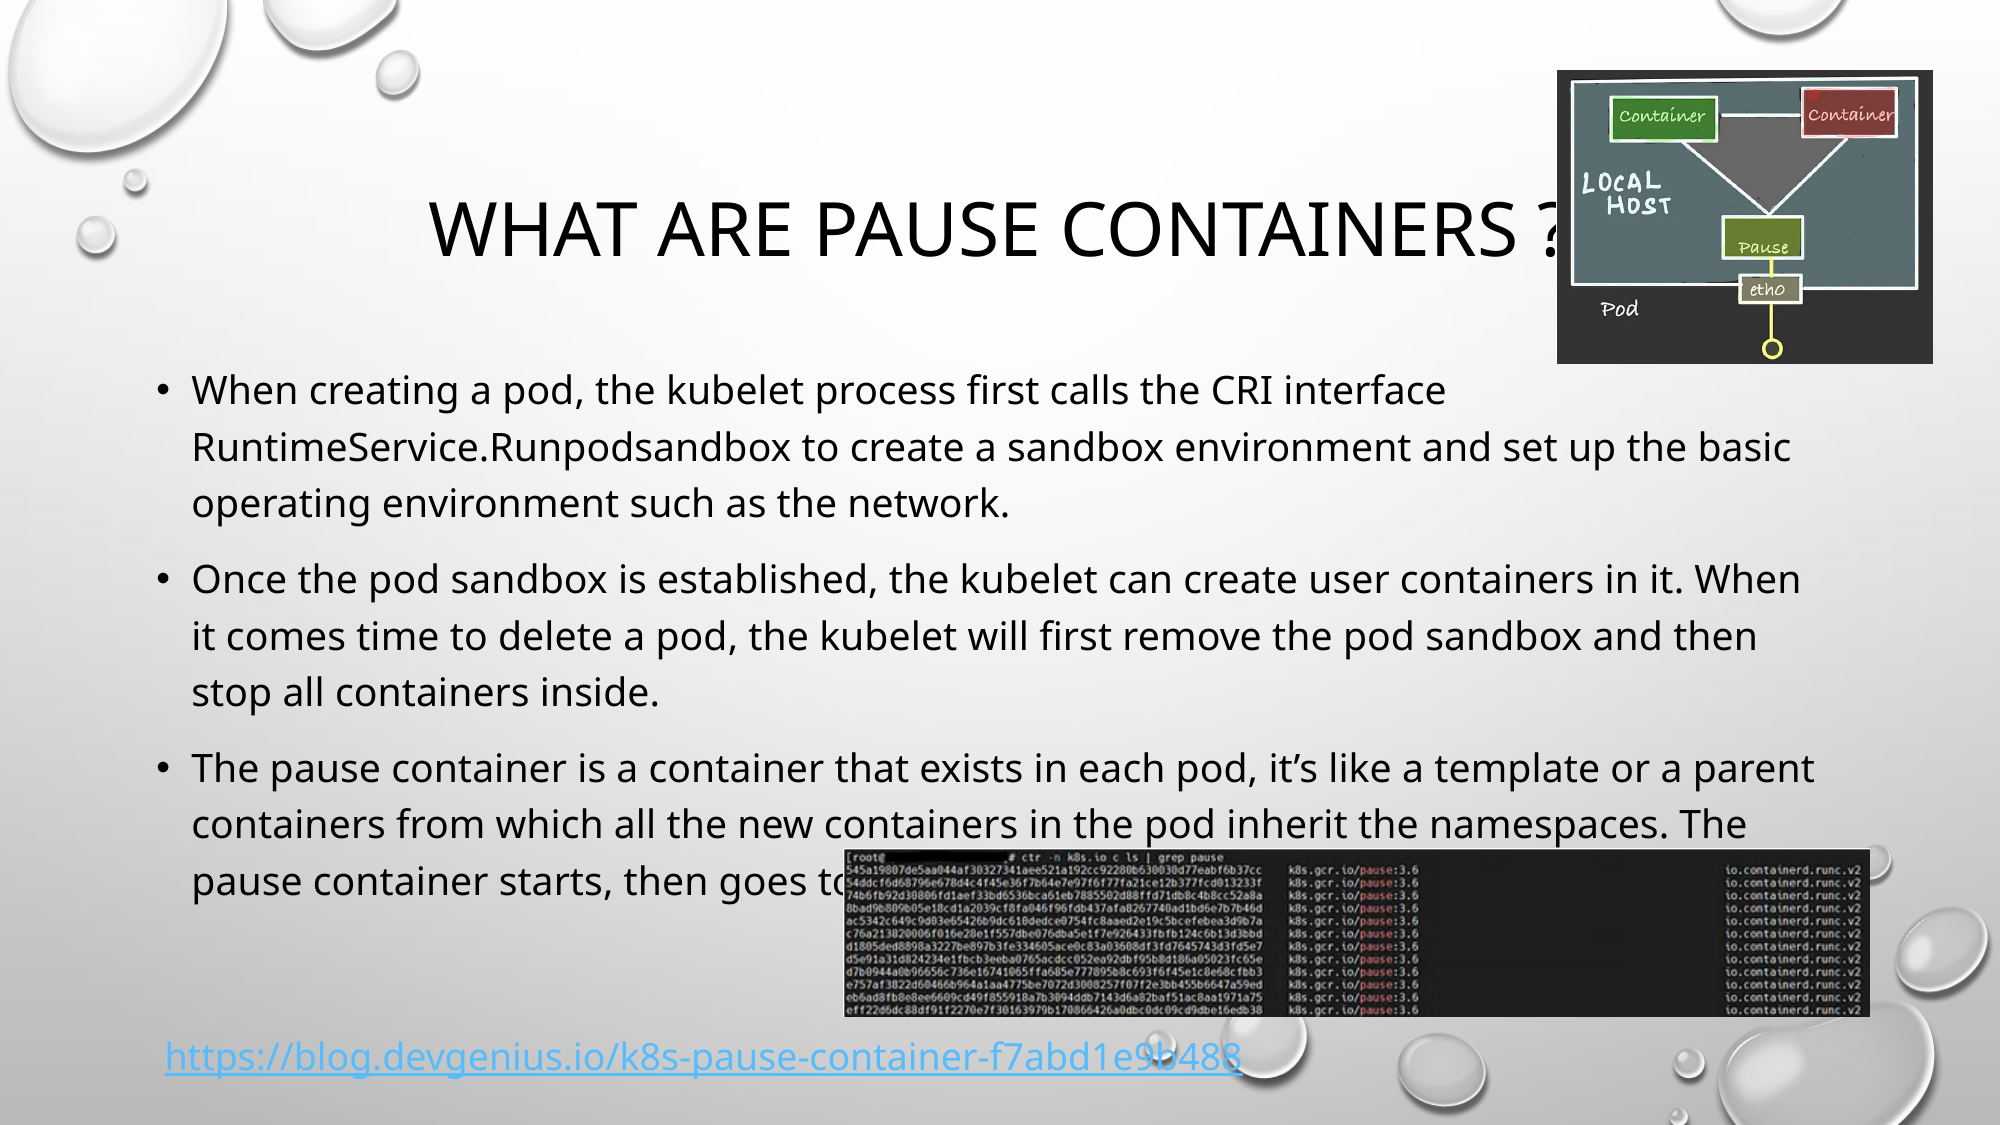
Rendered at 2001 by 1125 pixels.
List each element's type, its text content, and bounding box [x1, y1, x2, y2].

list When creating a pod, the kubelet process first calls the CRI interface RuntimeService.Runpodsandbox to create a sandbox environment and set up the basic operating environment such as the network. Once the pod sandbox is established, the kubelet can create user containers in it. When it comes time to delete a pod, the kubelet will first remove the pod sandbox and then stop all containers inside. The pause container is a container that exists in each pod, it’s like a template or a parent containers from which all the new containers in the pod inherit the namespaces. The pause container starts, then goes to “sleep”. [141, 348, 1842, 911]
text_box https://blog.devgenius.io/k8s-pause-container-f7abd1e9b488 [149, 1025, 1307, 1125]
title WHAT ARE PAUSE CONTAINERS ? [149, 101, 1550, 348]
picture [0, 0, 2000, 1125]
